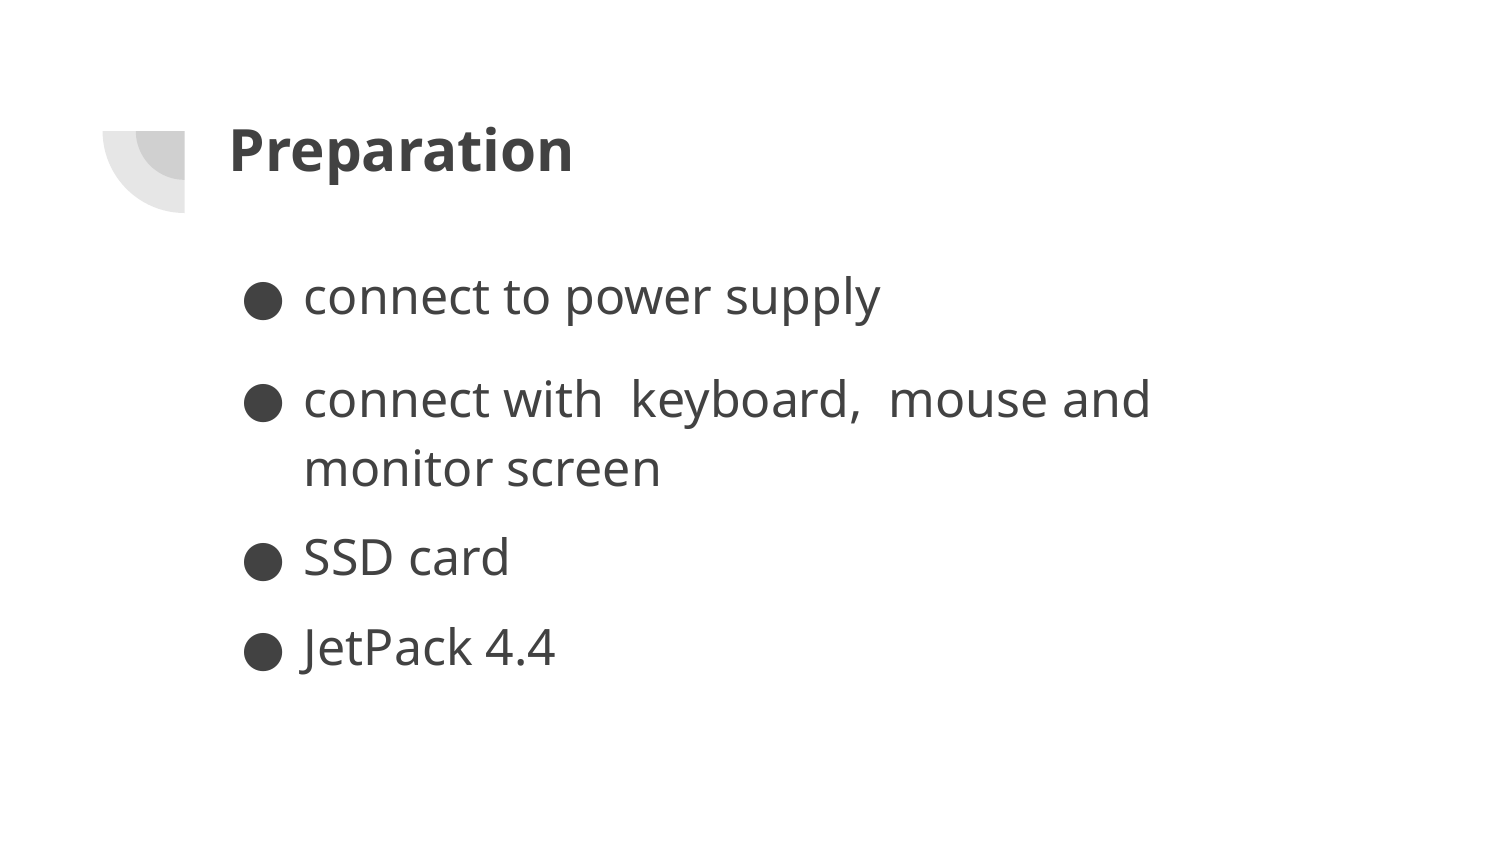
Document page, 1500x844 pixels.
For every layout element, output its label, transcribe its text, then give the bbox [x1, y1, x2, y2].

list connect to power supply connect with keyboard, mouse and monitor screen SSD card JetPack 4.4 [213, 240, 1368, 751]
title Preparation [213, 98, 1368, 240]
